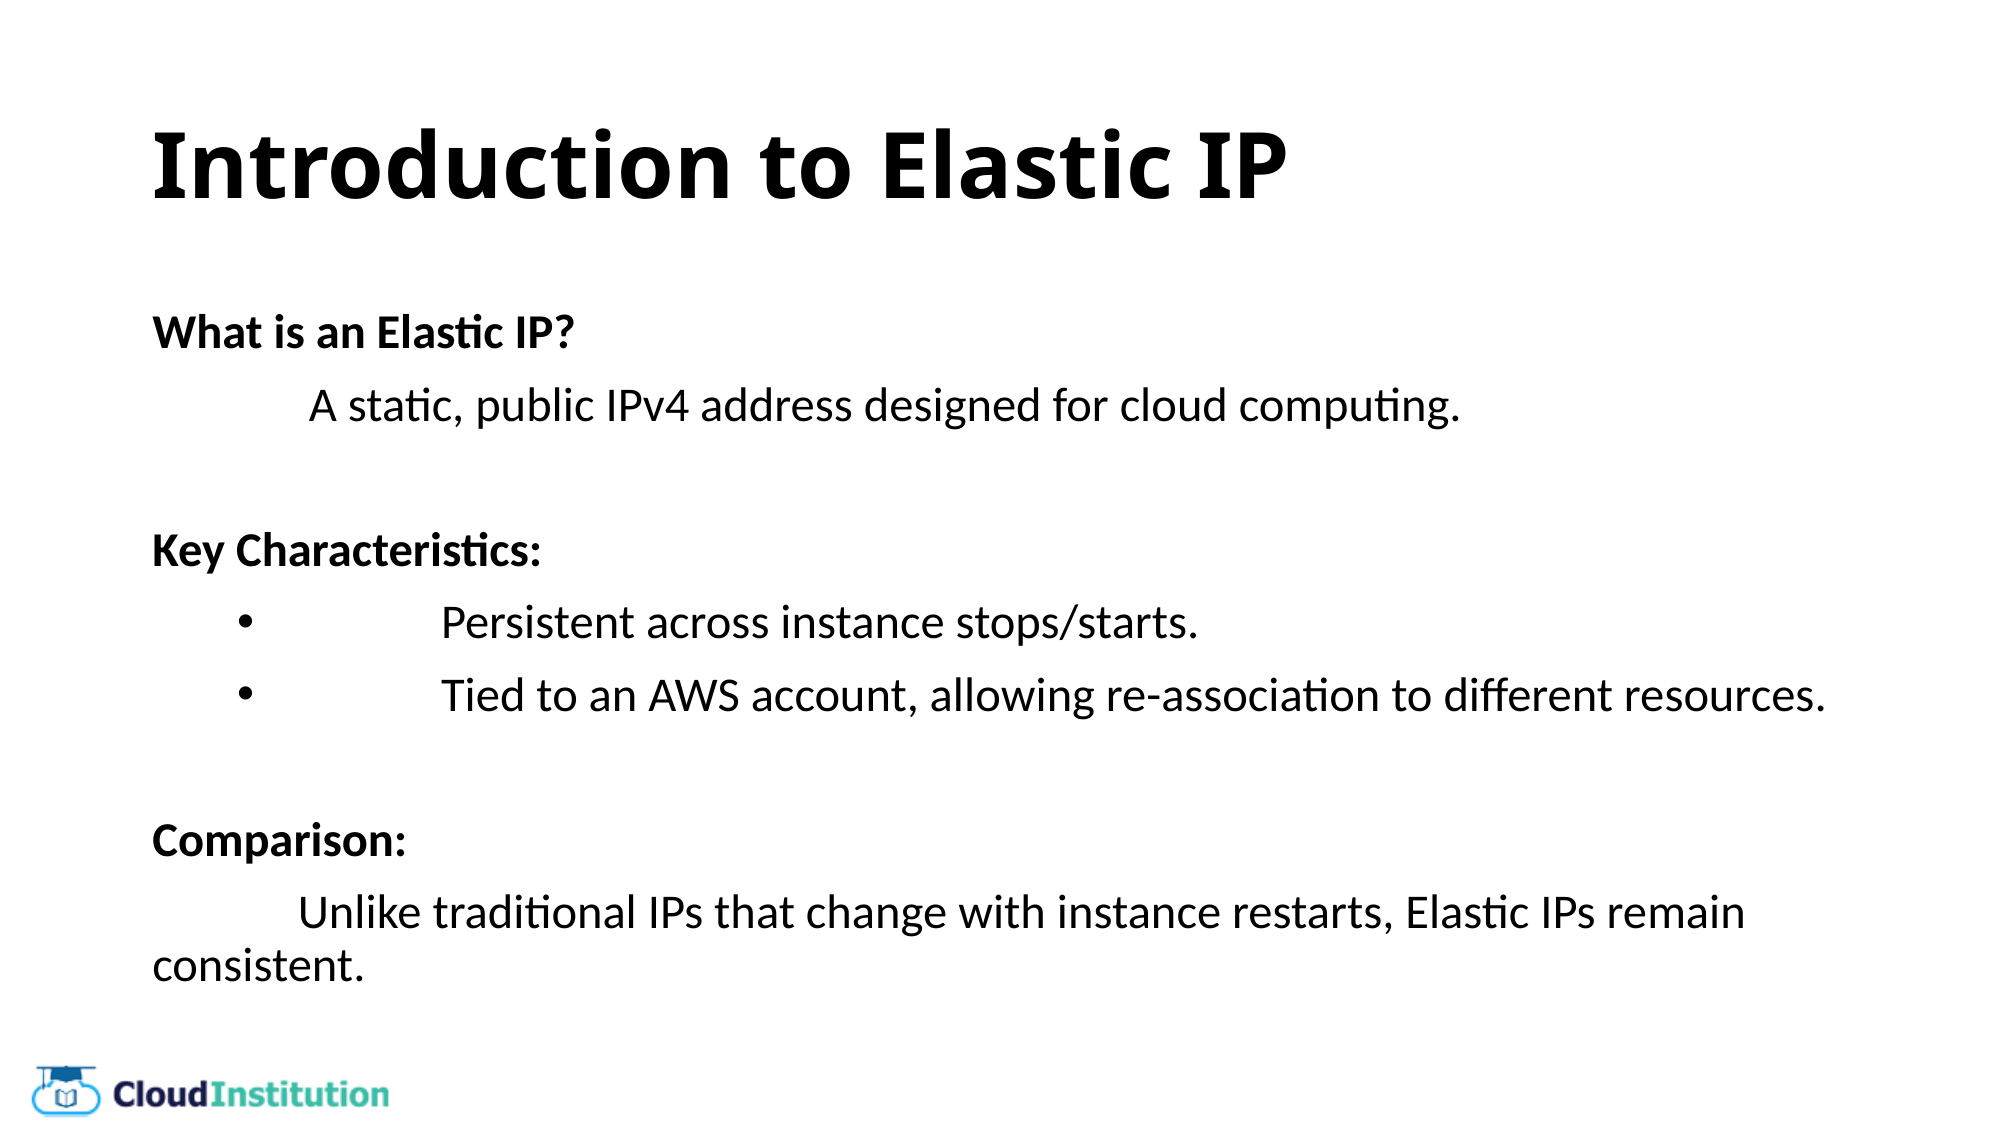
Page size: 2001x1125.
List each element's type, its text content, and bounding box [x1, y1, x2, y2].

picture [24, 1050, 425, 1125]
title Introduction to Elastic IP [137, 59, 1863, 278]
list What is an Elastic IP? A static, public IPv4 address designed for cloud computing. Key Characteristics: Persistent across instance stops/starts. Tied to an AWS account, allowing re-association to different resources. Comparison: Unlike traditional IPs that change with instance restarts, Elastic IPs remain consistent. [137, 299, 1863, 1044]
